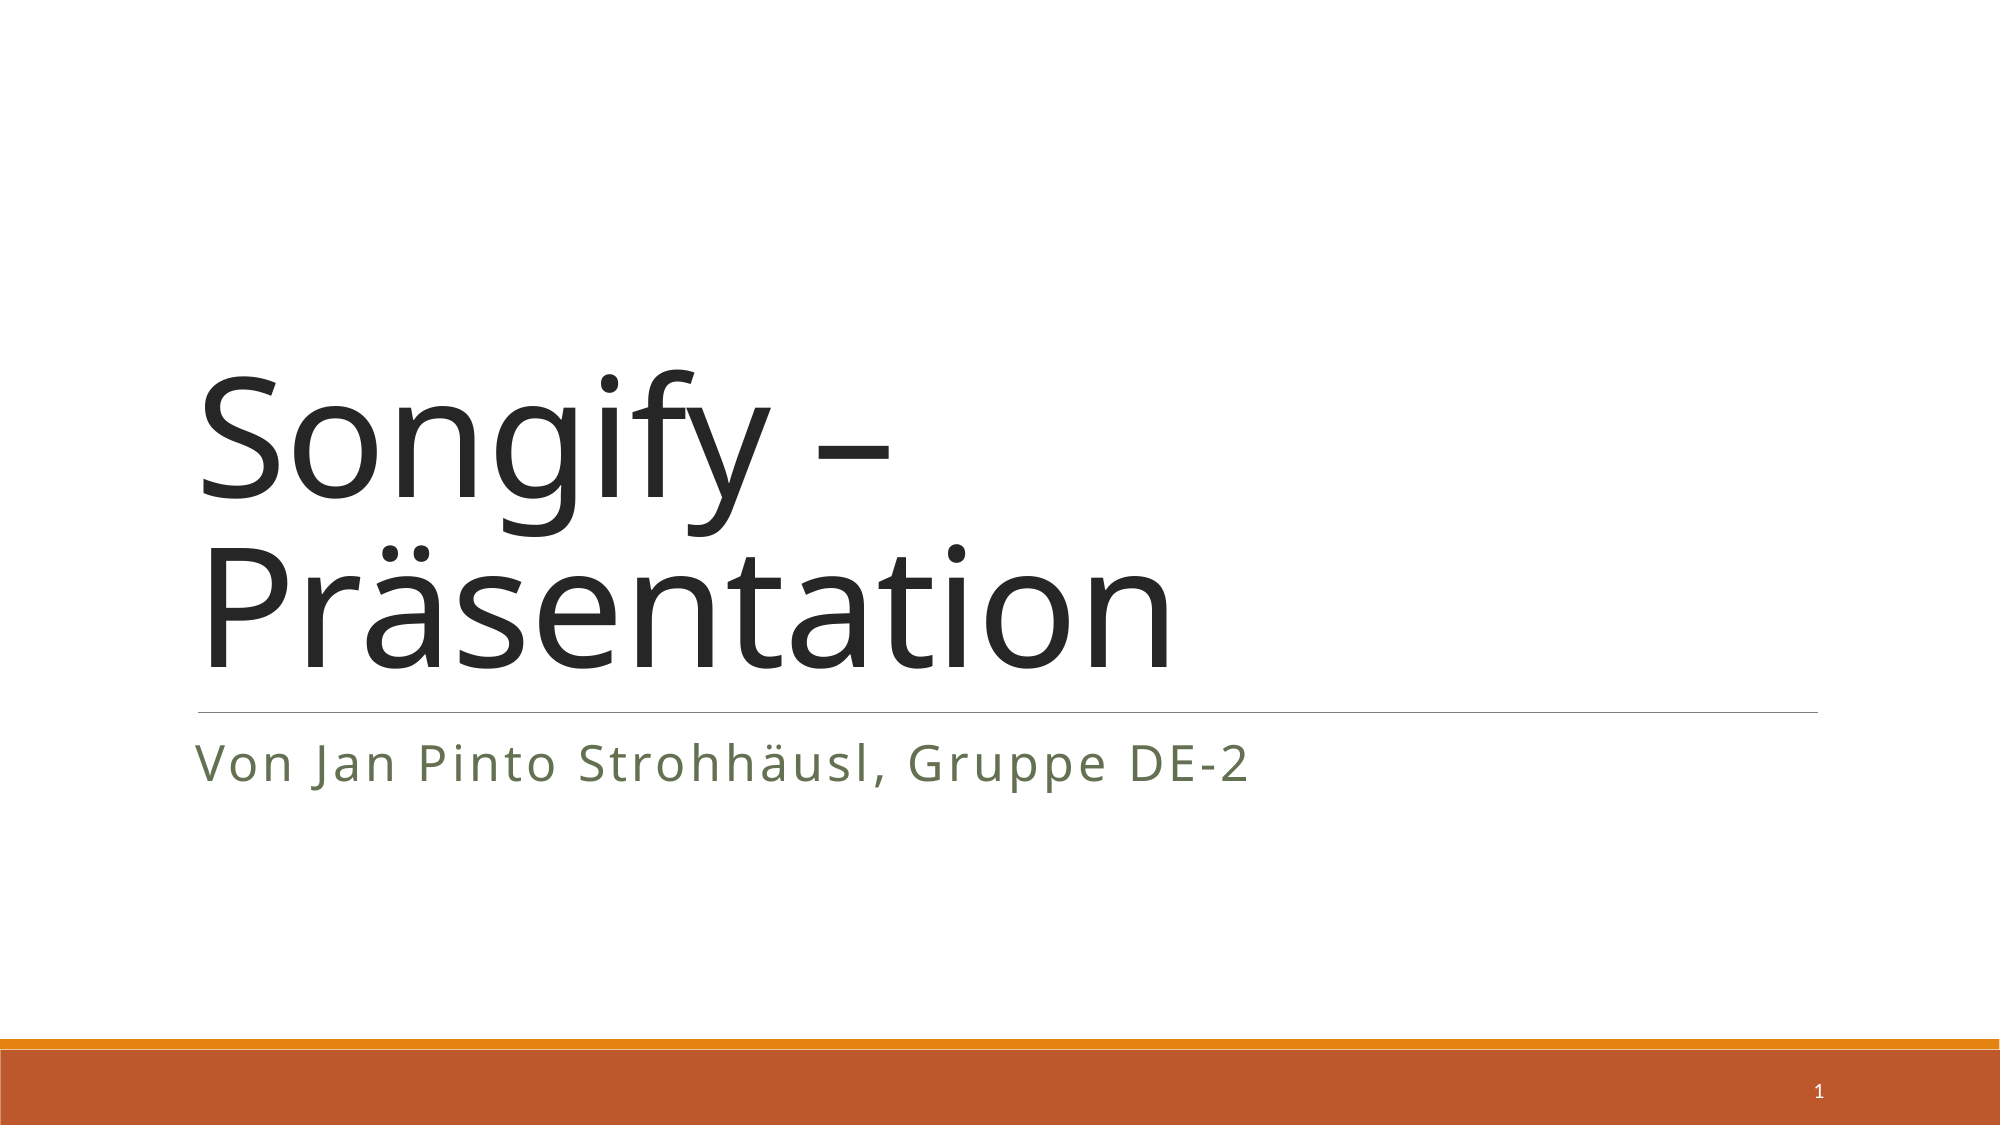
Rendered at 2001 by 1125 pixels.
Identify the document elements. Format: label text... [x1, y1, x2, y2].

title Songify – Präsentation [180, 124, 1830, 710]
subtitle Von Jan Pinto Strohhäusl, Gruppe DE-2 [180, 730, 1831, 919]
slide_number 1 [1624, 1059, 1840, 1120]
